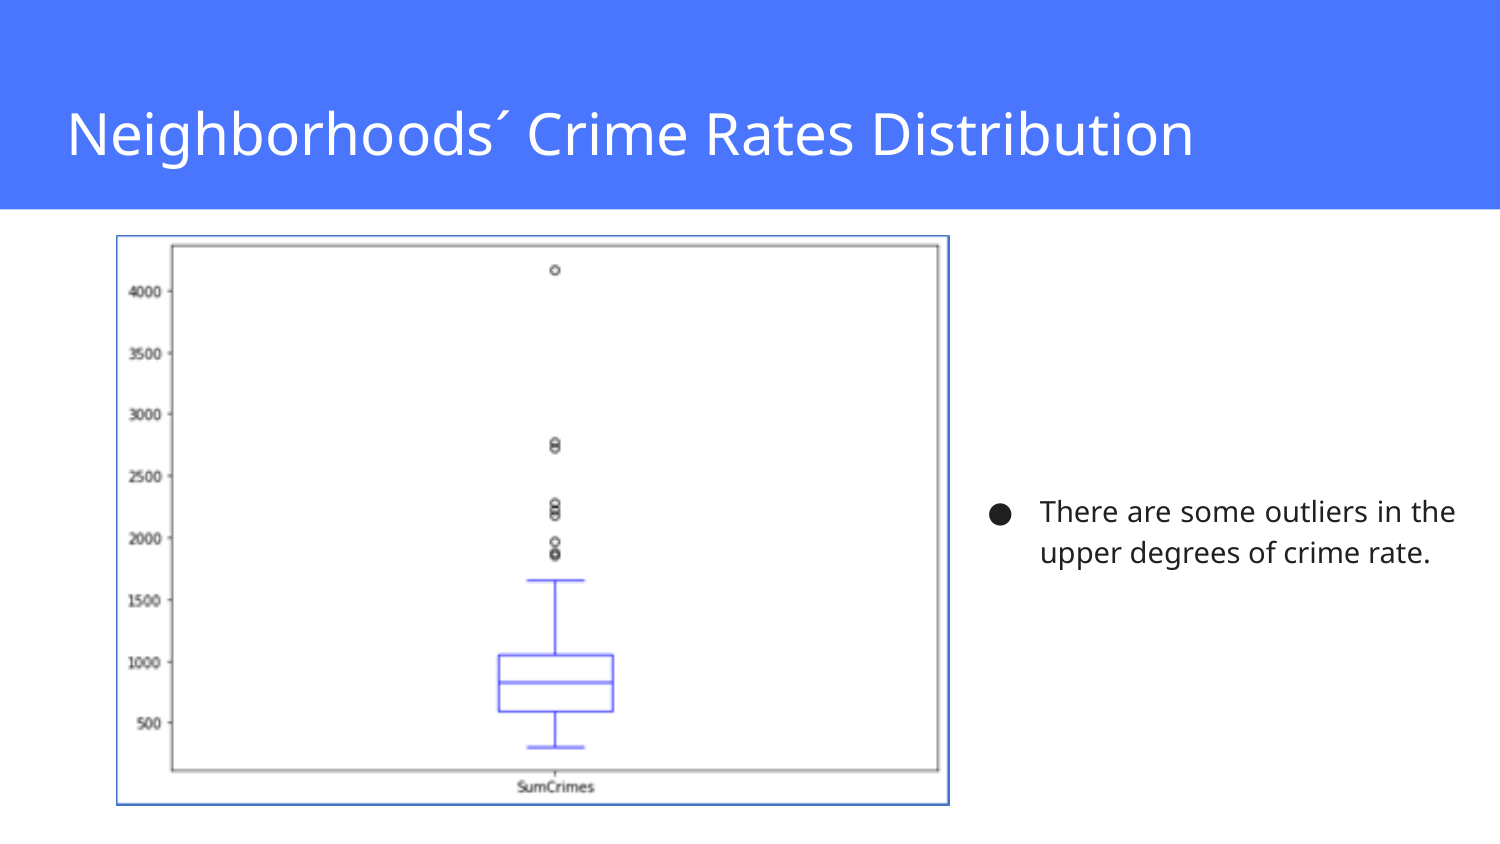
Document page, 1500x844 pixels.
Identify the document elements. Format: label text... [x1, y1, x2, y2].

picture [116, 235, 950, 806]
title Neighborhoods´ Crime Rates Distribution [51, 82, 1449, 185]
list There are some outliers in the upper degrees of crime rate. [956, 316, 1472, 741]
